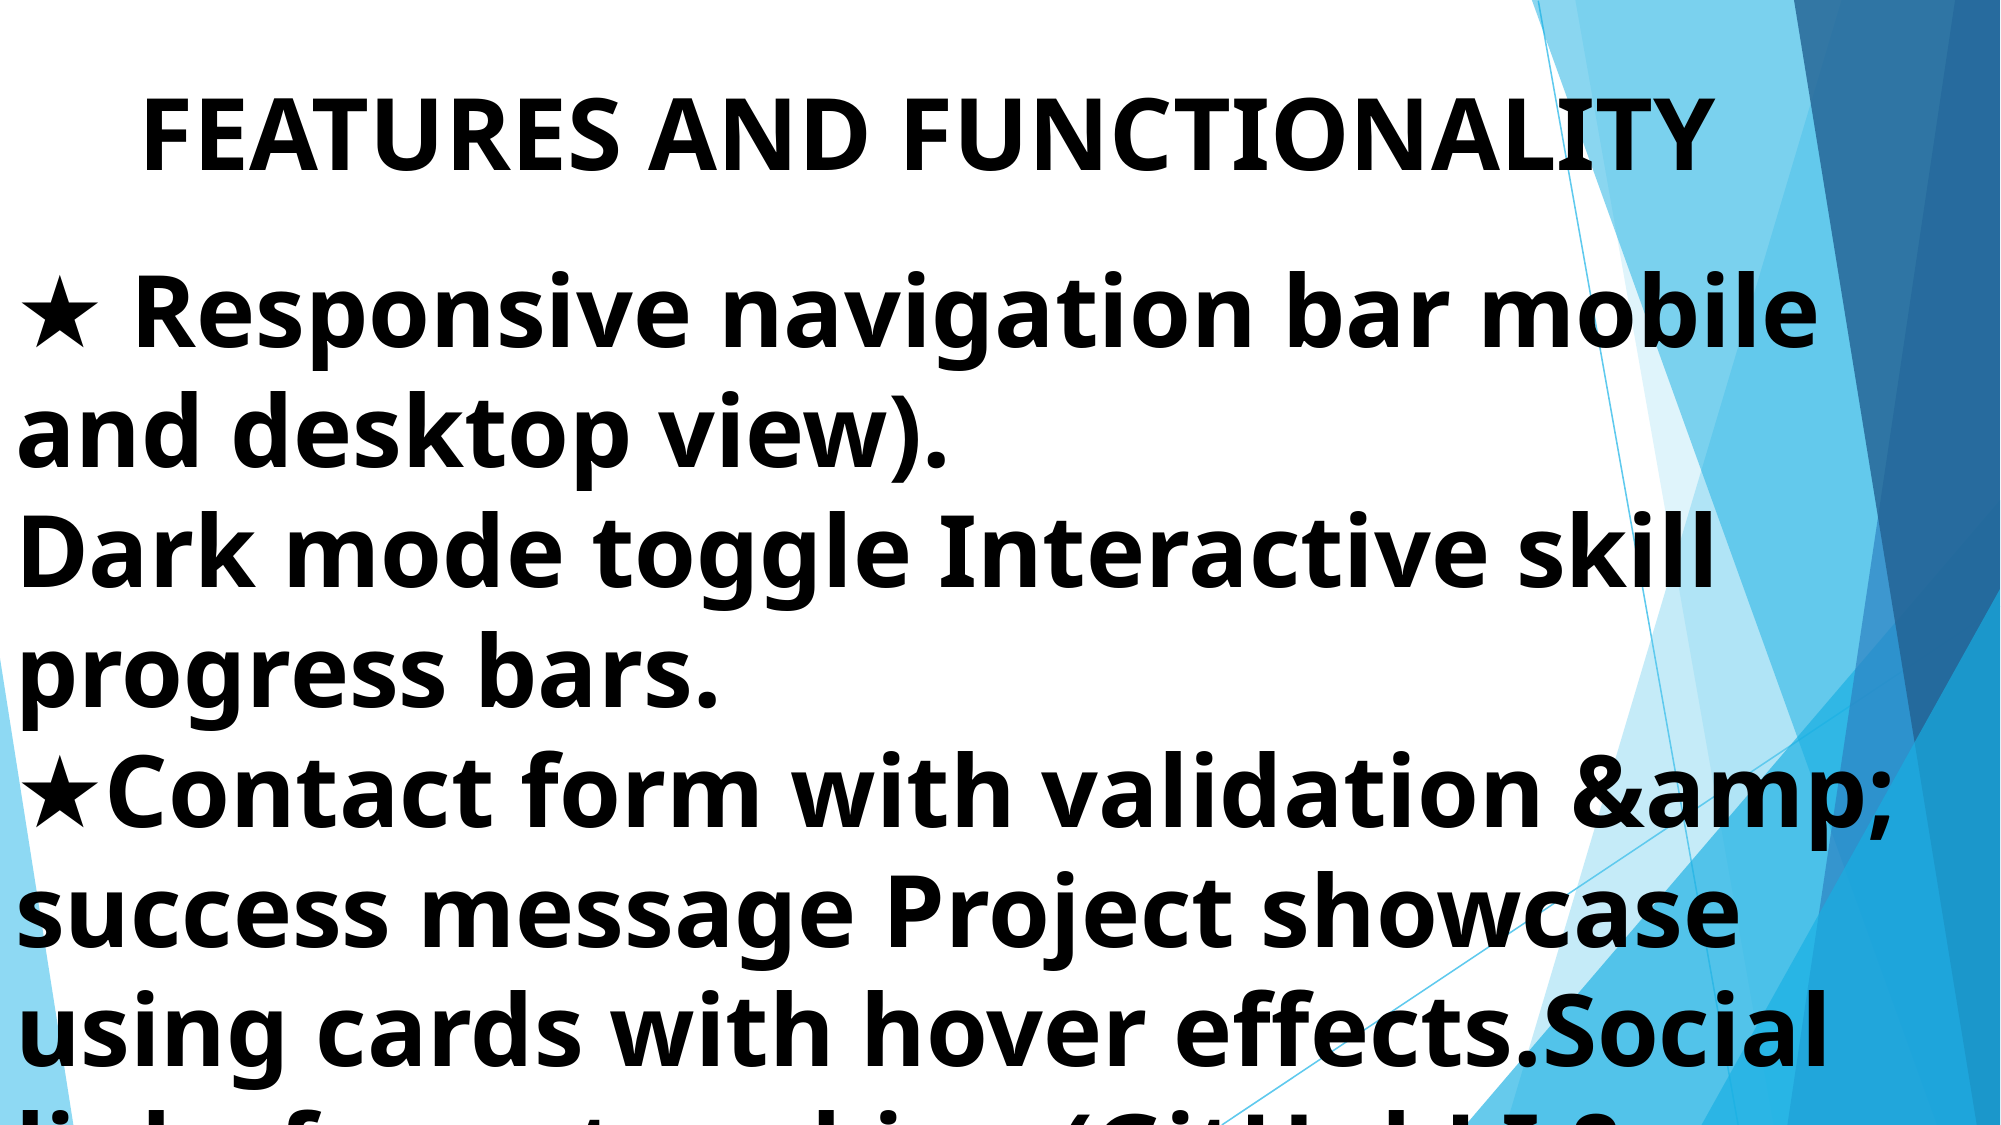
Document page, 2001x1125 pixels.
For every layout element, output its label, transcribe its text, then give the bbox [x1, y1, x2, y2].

text_box ★ Responsive navigation bar mobile and desktop view). Dark mode toggle Interactive skill progress bars. ★Contact form with validation &amp; success message Project showcase using cards with hover effects.Social links for networking (GitHubLI &amp; Linkedln) [0, 0, 1975, 1125]
